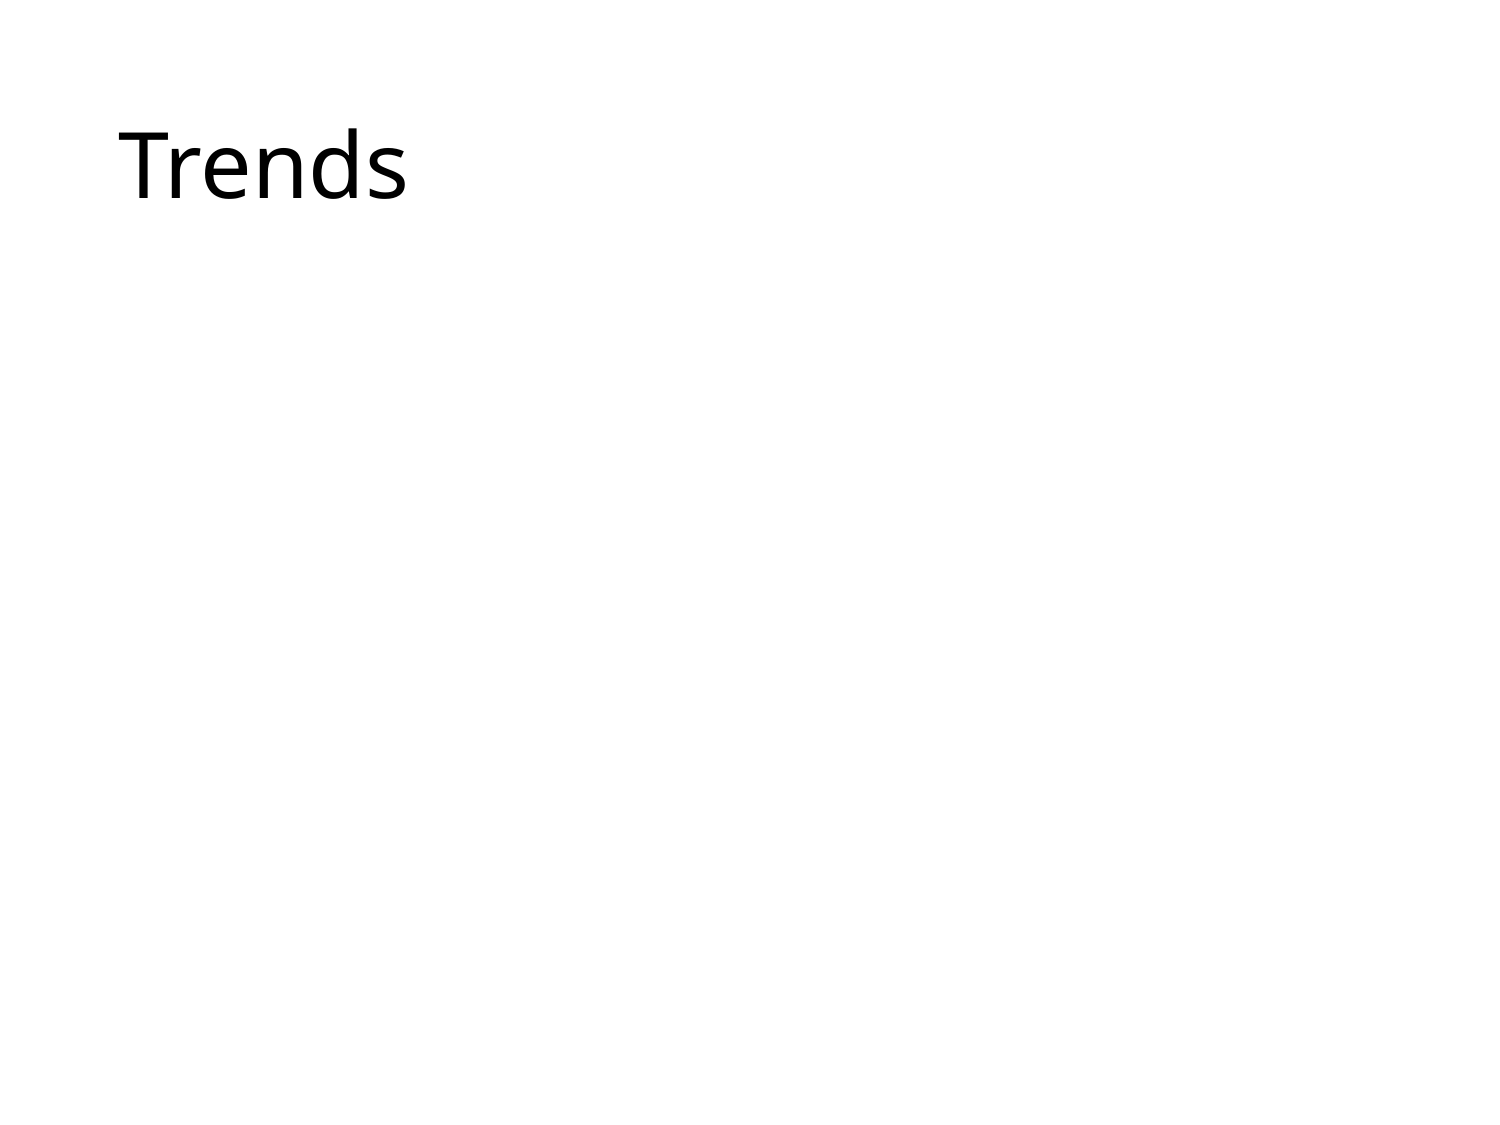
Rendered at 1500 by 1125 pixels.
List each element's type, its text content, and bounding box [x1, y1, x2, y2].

title Trends [103, 59, 1397, 278]
